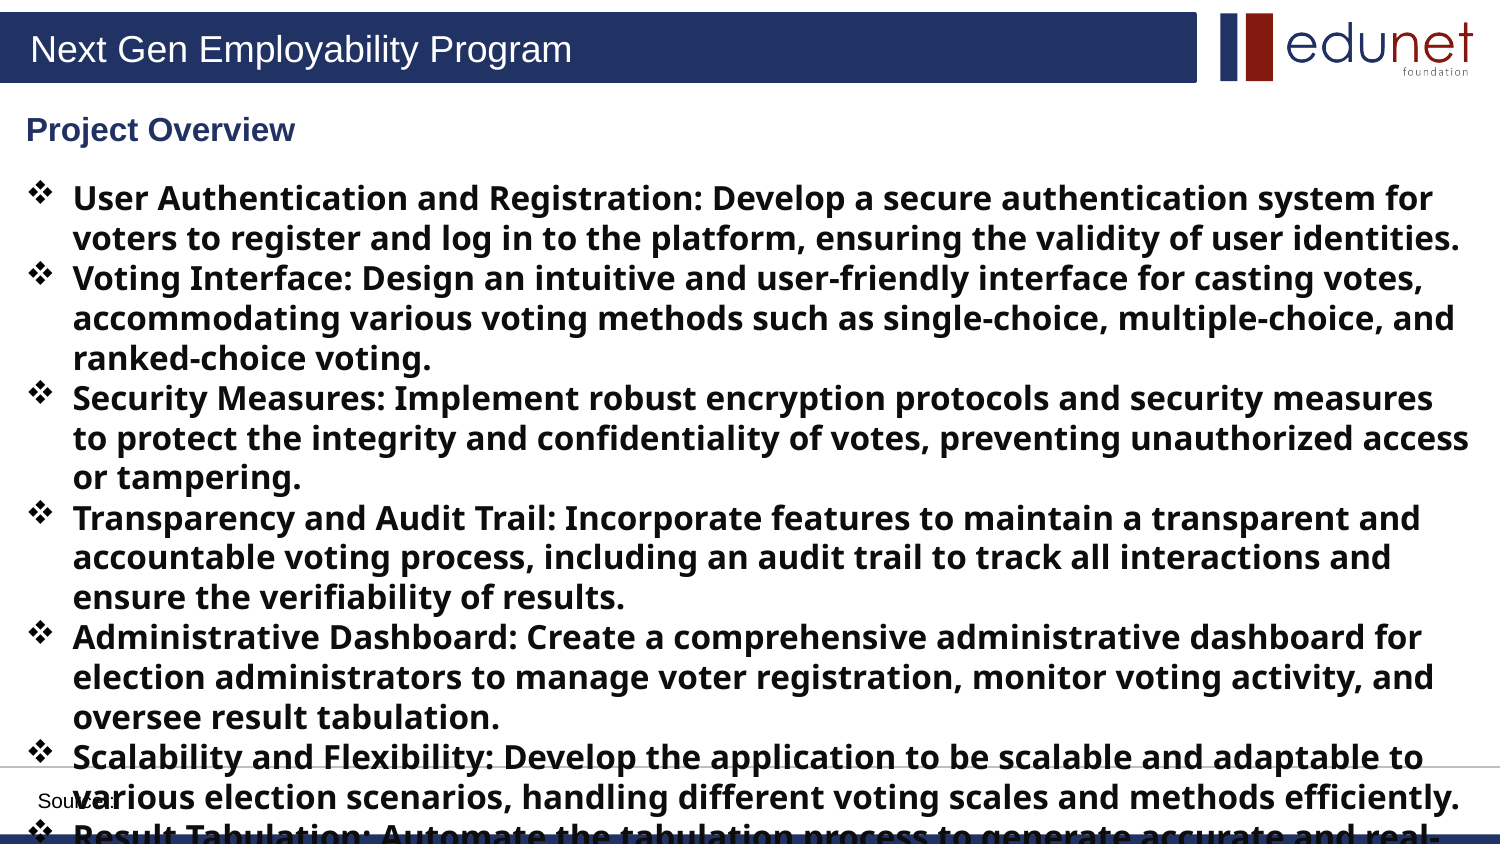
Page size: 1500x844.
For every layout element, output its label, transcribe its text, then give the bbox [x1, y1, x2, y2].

picture [1279, 14, 1482, 83]
text_box User Authentication and Registration: Develop a secure authentication system for voters to register and log in to the platform, ensuring the validity of user identities. Voting Interface: Design an intuitive and user-friendly interface for casting votes, accommodating various voting methods such as single-choice, multiple-choice, and ranked-choice voting. Security Measures: Implement robust encryption protocols and security measures to protect the integrity and confidentiality of votes, preventing unauthorized access or tampering. Transparency and Audit Trail: Incorporate features to maintain a transparent and accountable voting process, including an audit trail to track all interactions and ensure the verifiability of results. Administrative Dashboard: Create a comprehensive administrative dashboard for election administrators to manage voter registration, monitor voting activity, and oversee result tabulation. Scalability and Flexibility: Develop the application to be scalable and adaptable to various election scenarios, handling different voting scales and methods efficiently. Result Tabulation: Automate the tabulation process to generate accurate and real-time election results, with options for exporting and analyzing voting data. [10, 169, 1490, 766]
title Project Overview [10, 93, 493, 146]
text_box User Authentication and Registration: Develop a secure authentication system for voters to register and log in to the platform, ensuring the validity of user identities. Voting Interface: Design an intuitive and user-friendly interface for casting votes, accommodating various voting methods such as single-choice, multiple-choice, and ranked-choice voting. Security Measures: Implement robust encryption protocols and security measures to protect the integrity and confidentiality of votes, preventing unauthorized access or tampering. Transparency and Audit Trail: Incorporate features to maintain a transparent and accountable voting process, including an audit trail to track all interactions and ensure the verifiability of results. Administrative Dashboard: Create a comprehensive administrative dashboard for election administrators to manage voter registration, monitor voting activity, and oversee result tabulation. Scalability and Flexibility: Develop the application to be scalable and adaptable to various election scenarios, handling different voting scales and methods efficiently. Result Tabulation: Automate the tabulation process to generate accurate and real-time election results, with options for exporting and analyzing voting data. [10, 776, 1490, 844]
